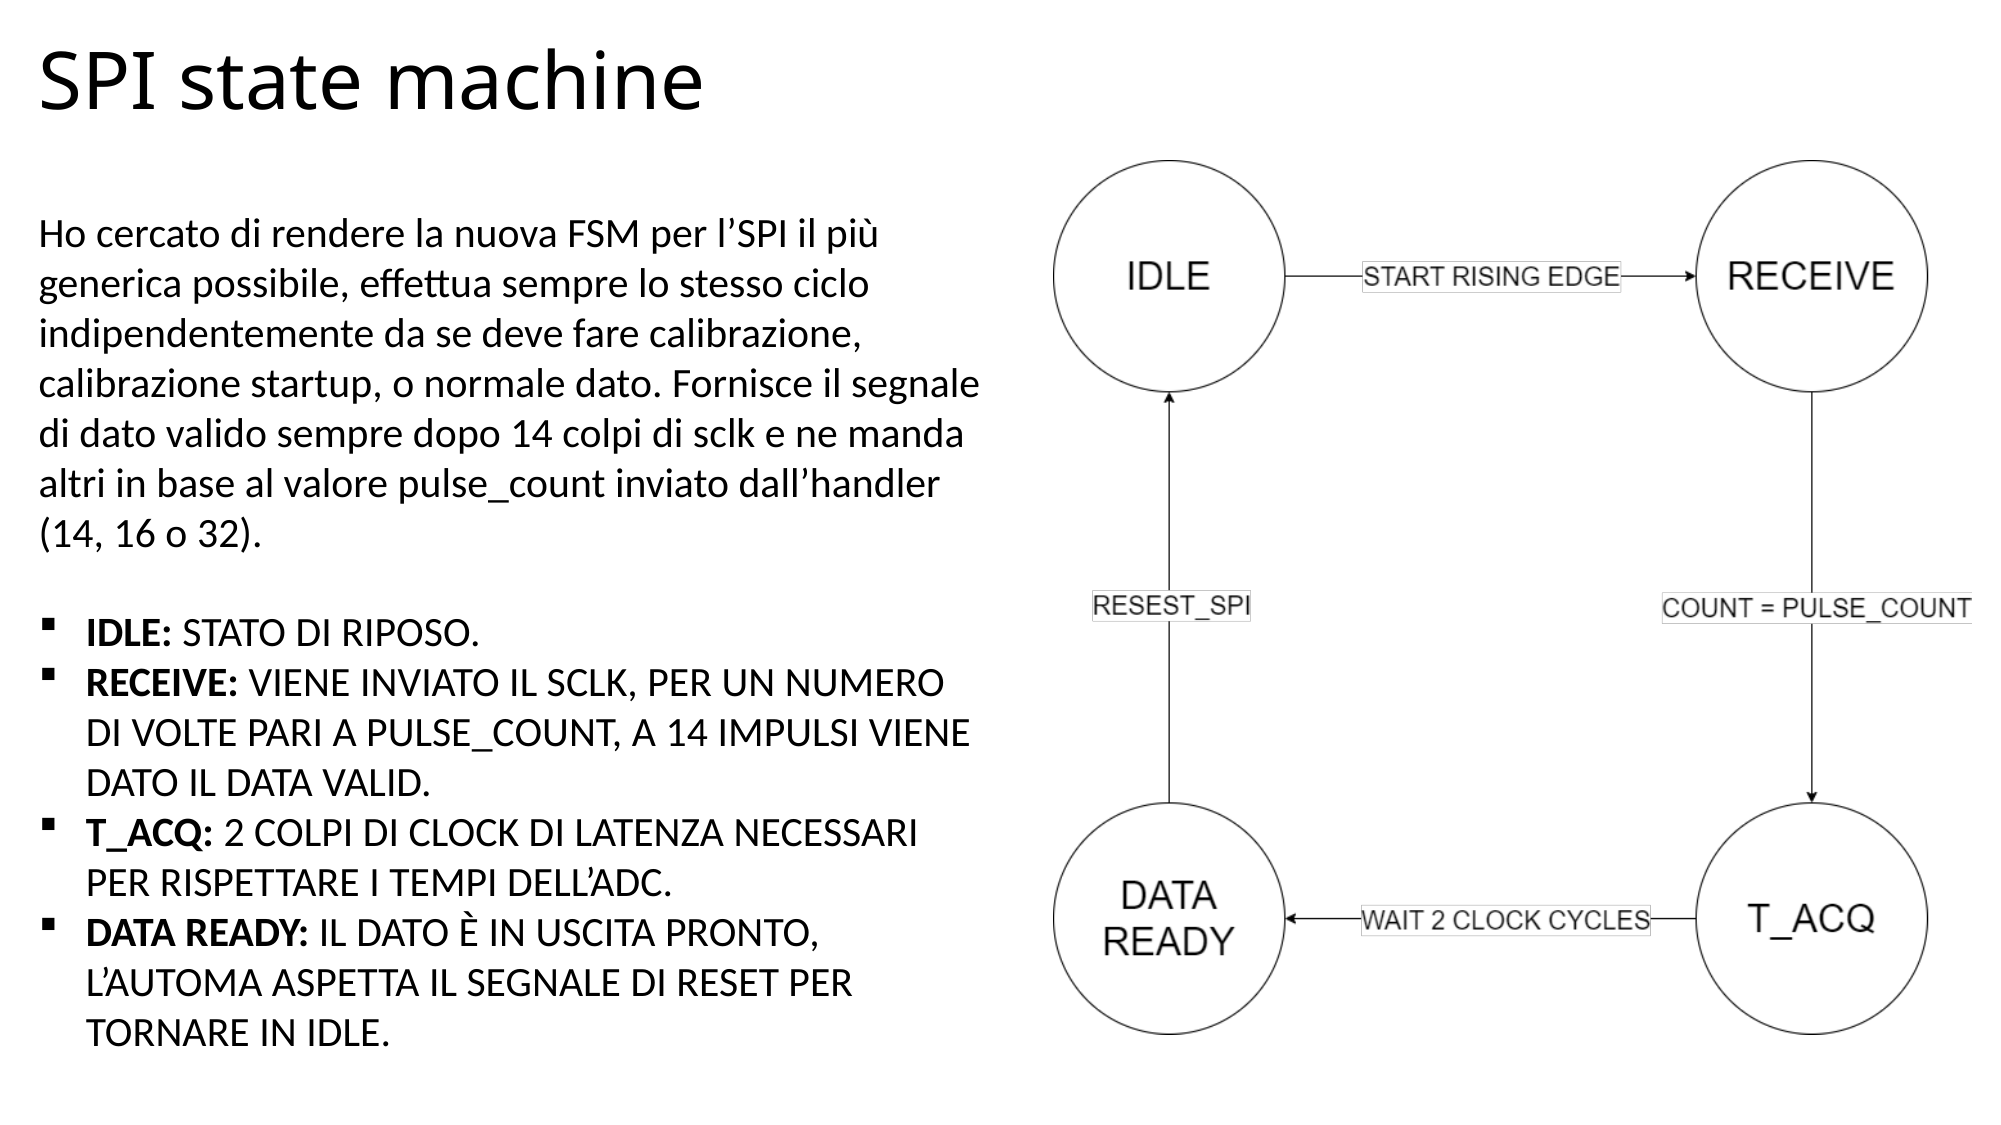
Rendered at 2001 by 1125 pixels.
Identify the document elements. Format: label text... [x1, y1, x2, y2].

title SPI state machine [23, 0, 739, 169]
text_box IDLE: STATO DI RIPOSO. RECEIVE: VIENE INVIATO IL SCLK, PER UN NUMERO DI VOLTE PARI A PULSE_COUNT, A 14 IMPULSI VIENE DATO IL DATA VALID. T_ACQ: 2 COLPI DI CLOCK DI LATENZA NECESSARI PER RISPETTARE I TEMPI DELL’ADC. DATA READY: IL DATO È IN USCITA PRONTO, L’AUTOMA ASPETTA IL SEGNALE DI RESET PER TORNARE IN IDLE. [23, 597, 1000, 1063]
picture [1053, 160, 1972, 1035]
text_box Ho cercato di rendere la nuova FSM per l’SPI il più generica possibile, effettua sempre lo stesso ciclo indipendentemente da se deve fare calibrazione, calibrazione startup, o normale dato. Fornisce il segnale di dato valido sempre dopo 14 colpi di sclk e ne manda altri in base al valore pulse_count inviato dall’handler (14, 16 o 32). [23, 198, 1031, 564]
